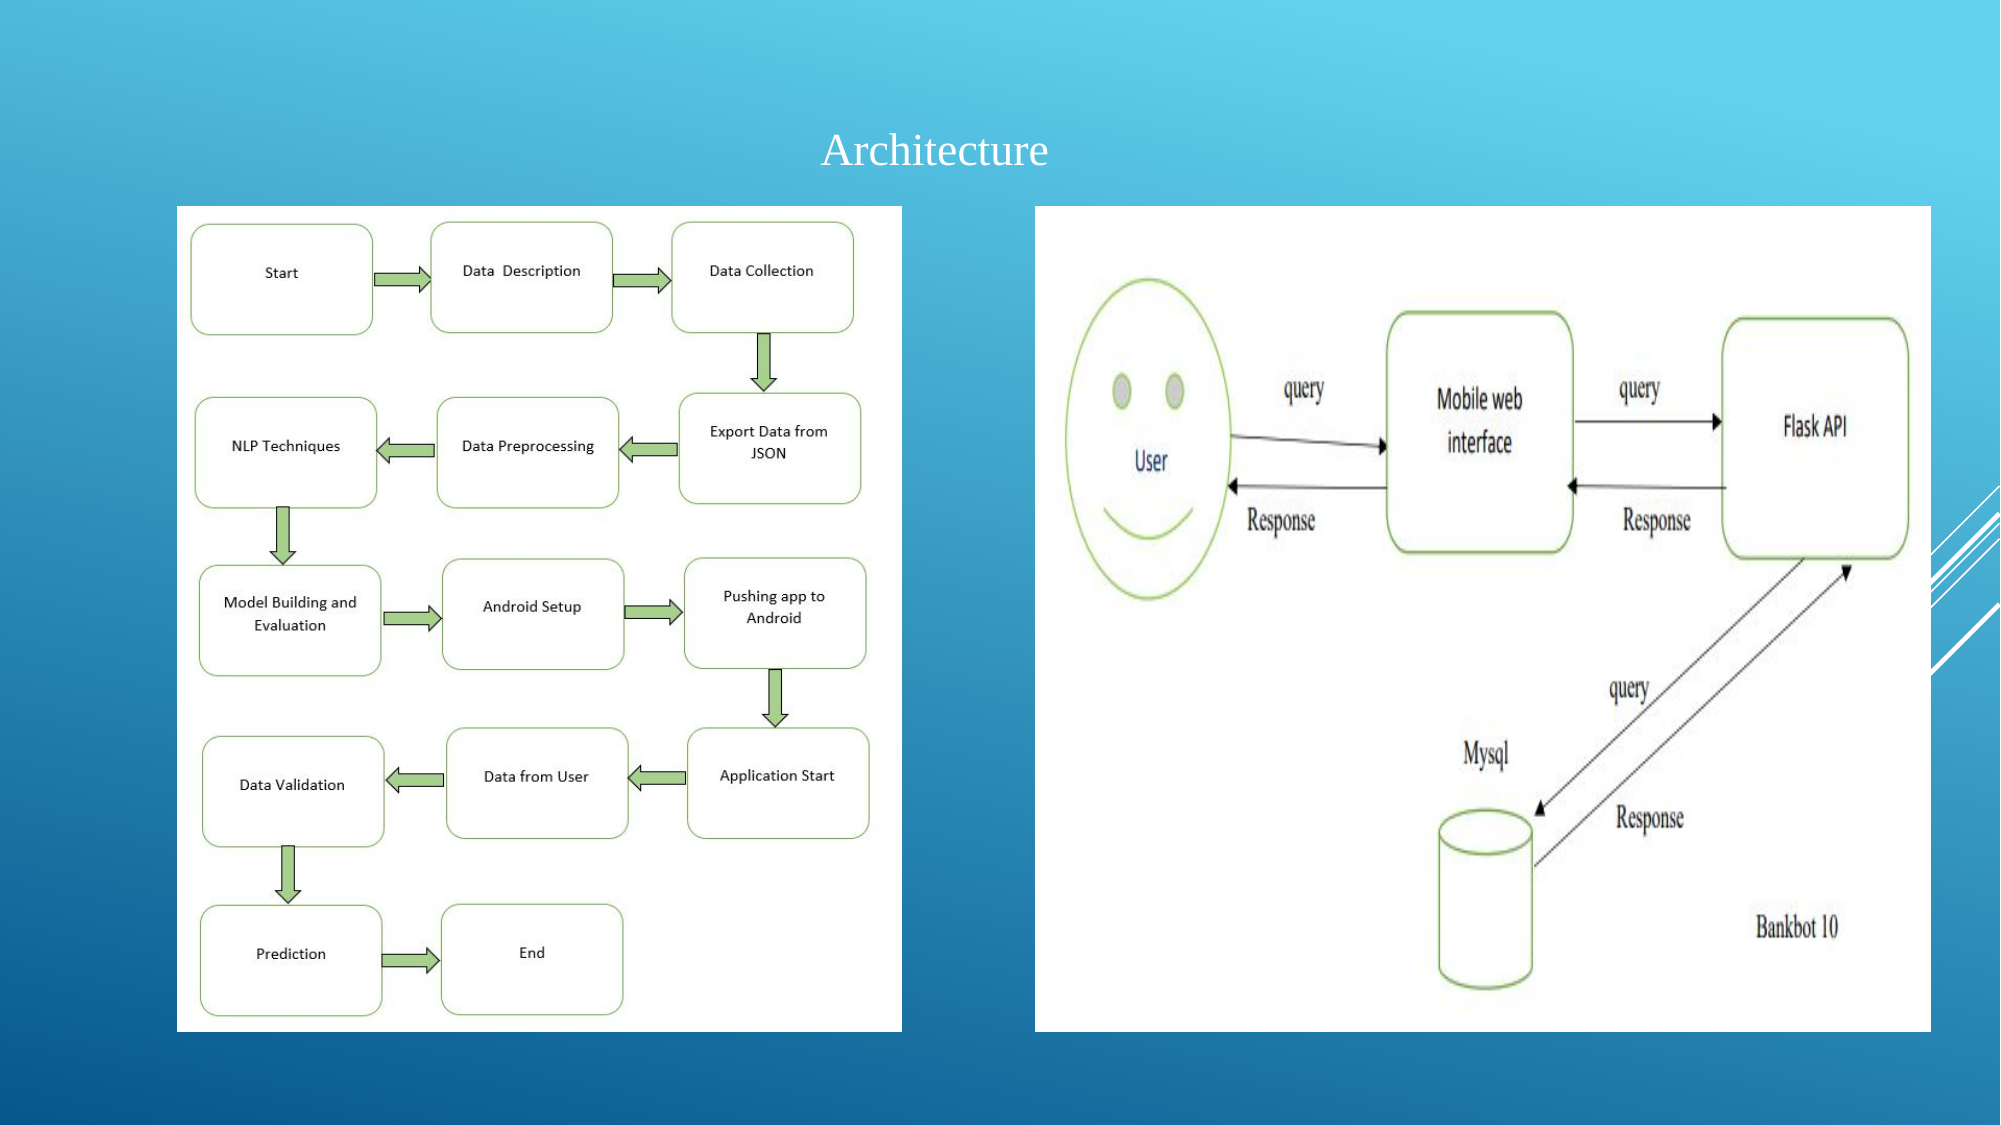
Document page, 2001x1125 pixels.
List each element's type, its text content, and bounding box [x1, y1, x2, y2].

picture [1035, 205, 1932, 1032]
list Architecture [205, 112, 1474, 300]
picture [177, 205, 902, 1032]
